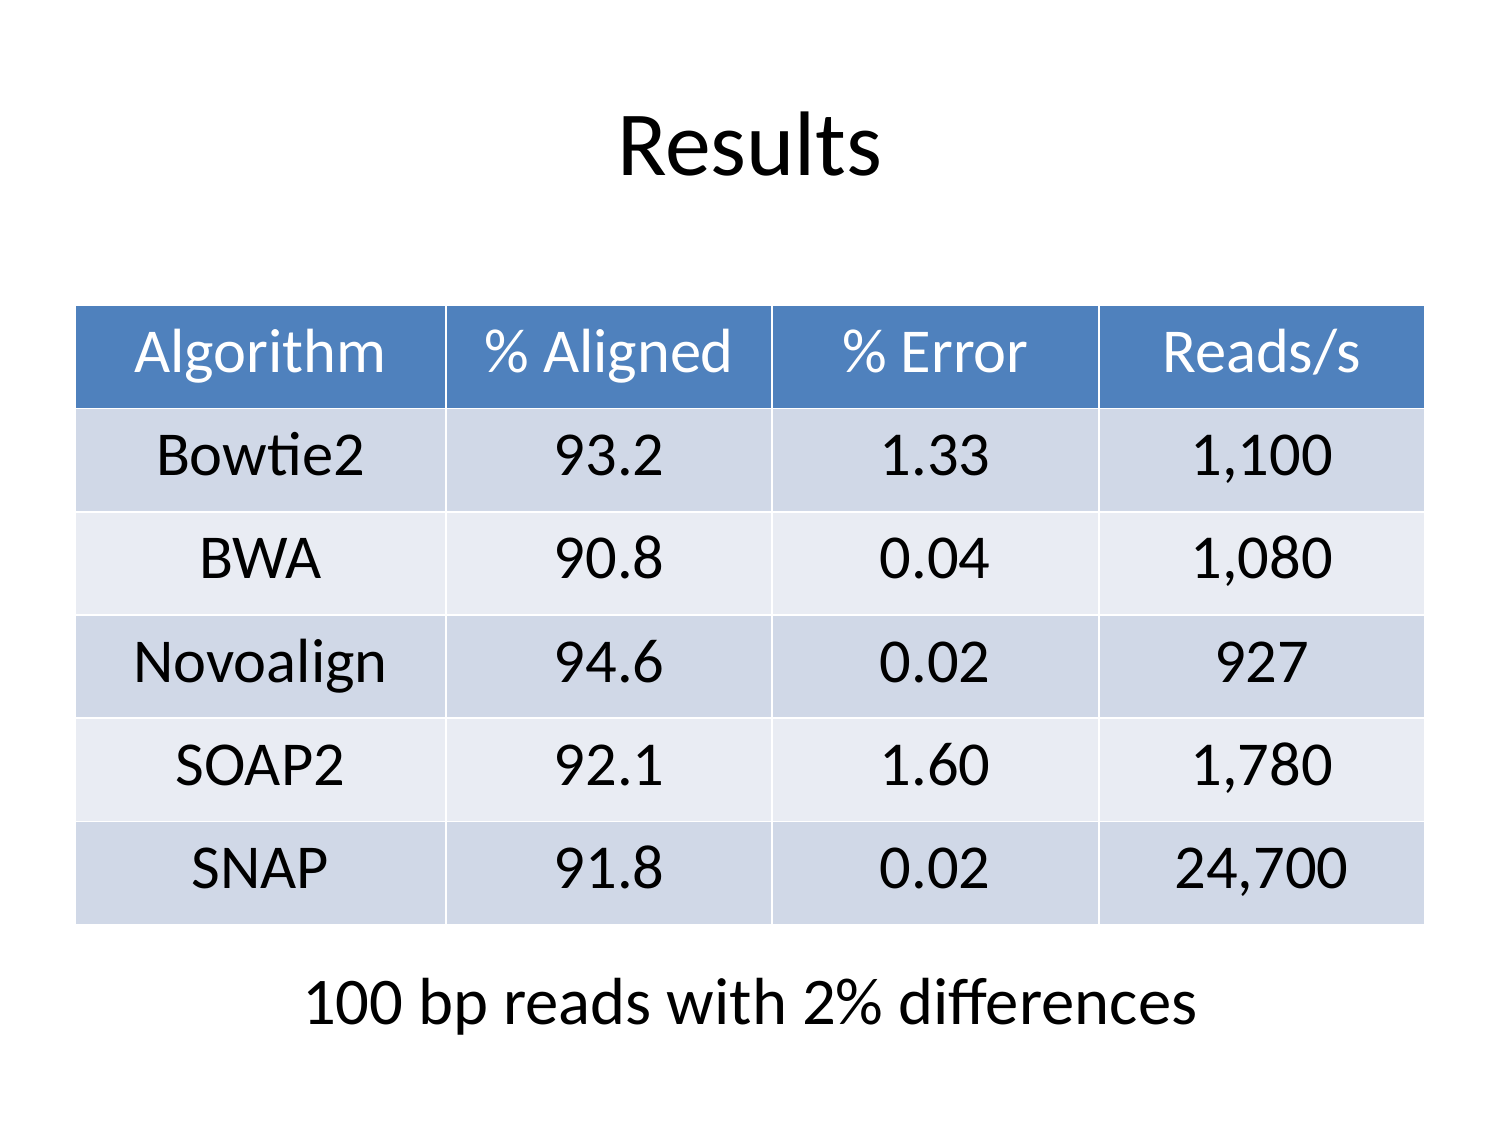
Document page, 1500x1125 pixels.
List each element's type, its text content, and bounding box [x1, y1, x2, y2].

table_cell 0.02 [773, 822, 1098, 924]
table_header Algorithm [76, 306, 445, 408]
table_cell Novoalign [76, 616, 445, 717]
table_cell 1.60 [773, 719, 1098, 821]
table_cell 0.02 [773, 616, 1098, 717]
table_cell 90.8 [447, 513, 771, 614]
table_cell 91.8 [447, 822, 771, 924]
table_cell 1.33 [773, 409, 1098, 511]
table_header % Error [773, 306, 1098, 408]
table_cell 94.6 [447, 616, 771, 717]
table_header Reads/s [1100, 306, 1424, 408]
table_cell 24,700 [1100, 822, 1424, 924]
table_cell SOAP2 [76, 719, 445, 821]
table_cell 92.1 [447, 719, 771, 821]
text_box 100 bp reads with 2% differences [74, 950, 1425, 1045]
table_cell 1,080 [1100, 513, 1424, 614]
table_cell 93.2 [447, 409, 771, 511]
table_cell 1,780 [1100, 719, 1424, 821]
table_cell 927 [1100, 616, 1424, 717]
table_cell 1,100 [1100, 409, 1424, 511]
table_cell SNAP [76, 822, 445, 924]
title Results [75, 45, 1425, 233]
table_cell Bowtie2 [76, 409, 445, 511]
table_cell BWA [76, 513, 445, 614]
table_header % Aligned [447, 306, 771, 408]
table_cell 0.04 [773, 513, 1098, 614]
